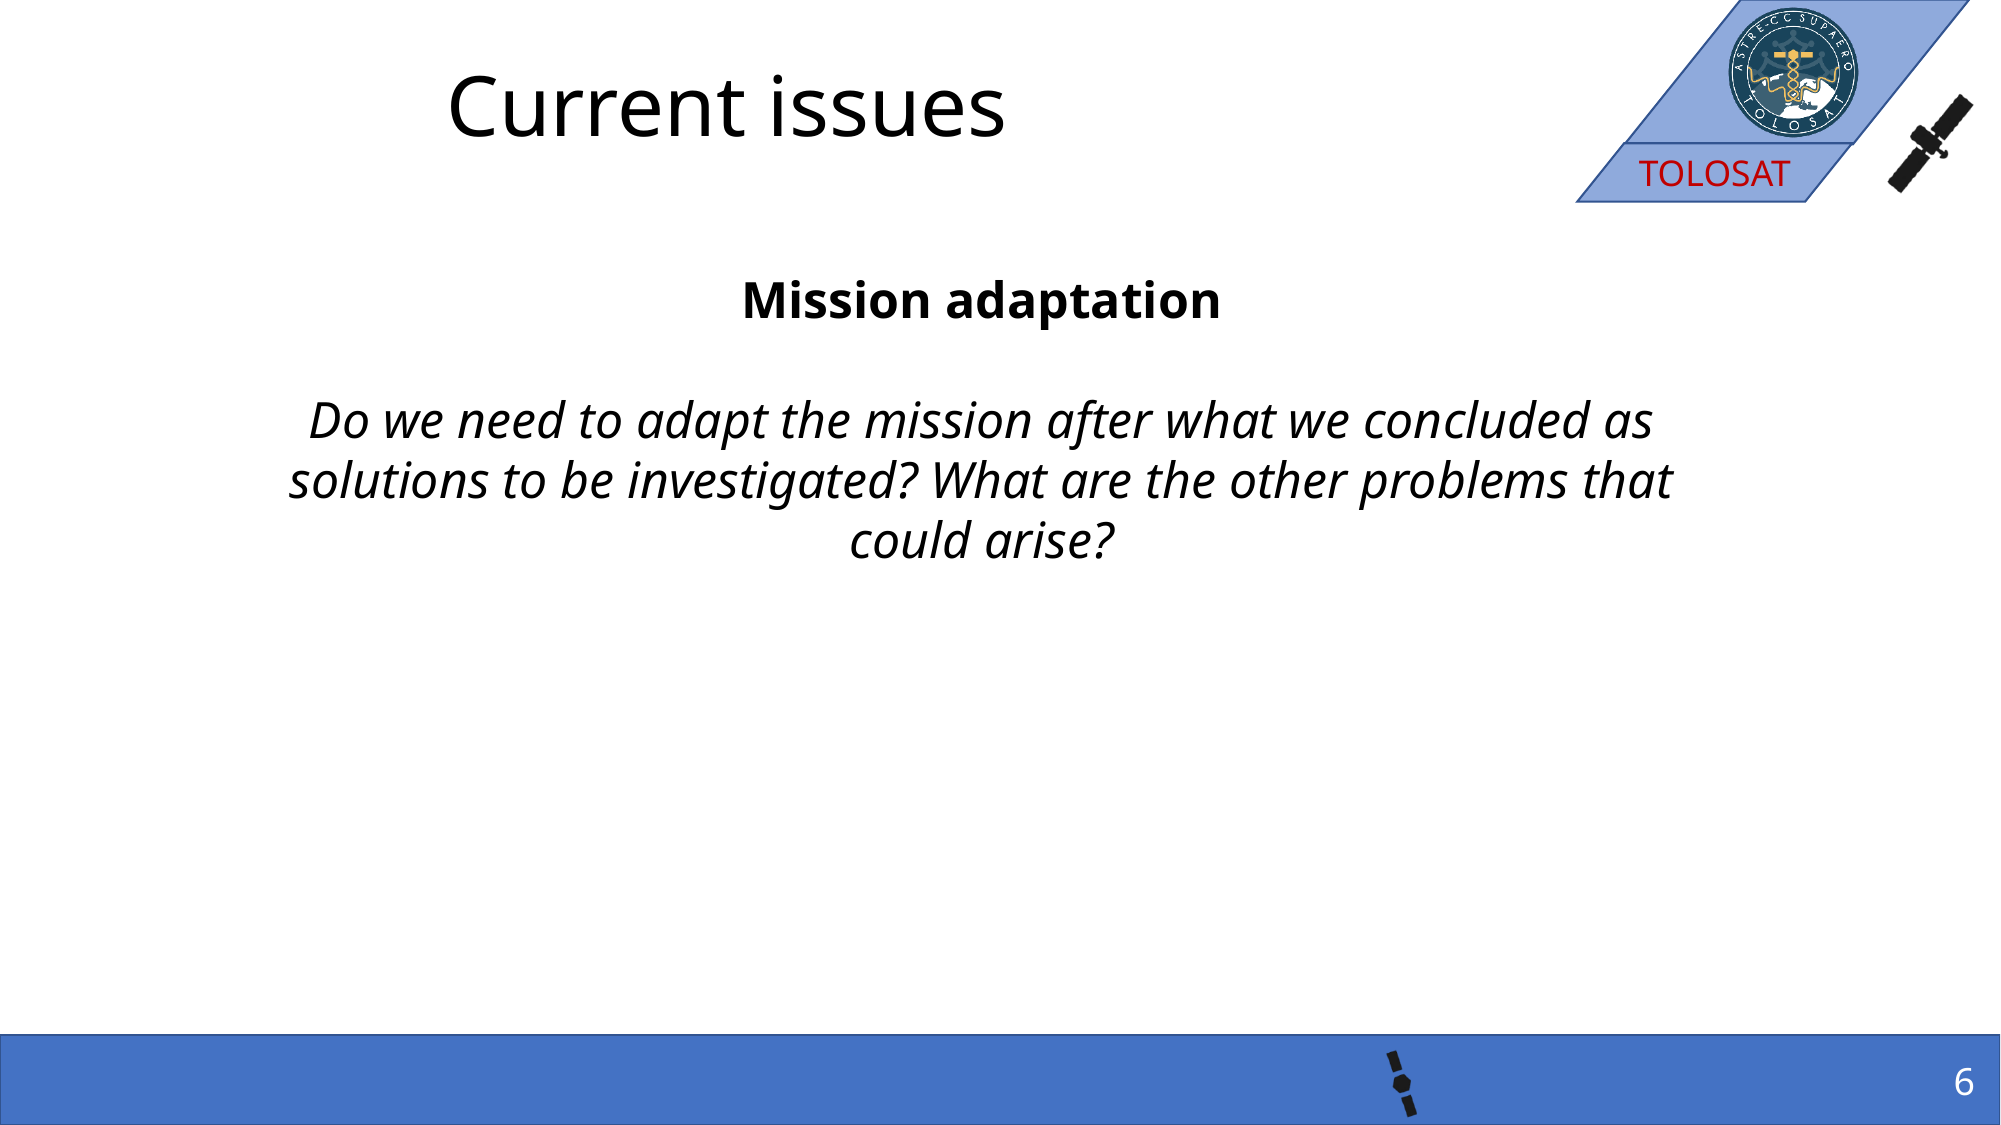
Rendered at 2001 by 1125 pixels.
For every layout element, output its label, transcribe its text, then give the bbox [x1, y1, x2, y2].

picture [1366, 1044, 1432, 1125]
subtitle Mission adaptation Do we need to adapt the mission after what we concluded as solutions to be investigated? What are the other problems that could arise? [231, 261, 1732, 566]
slide_number 6 [1789, 1050, 1990, 1110]
title Current issues [30, 16, 1425, 202]
picture [1703, 0, 2000, 245]
